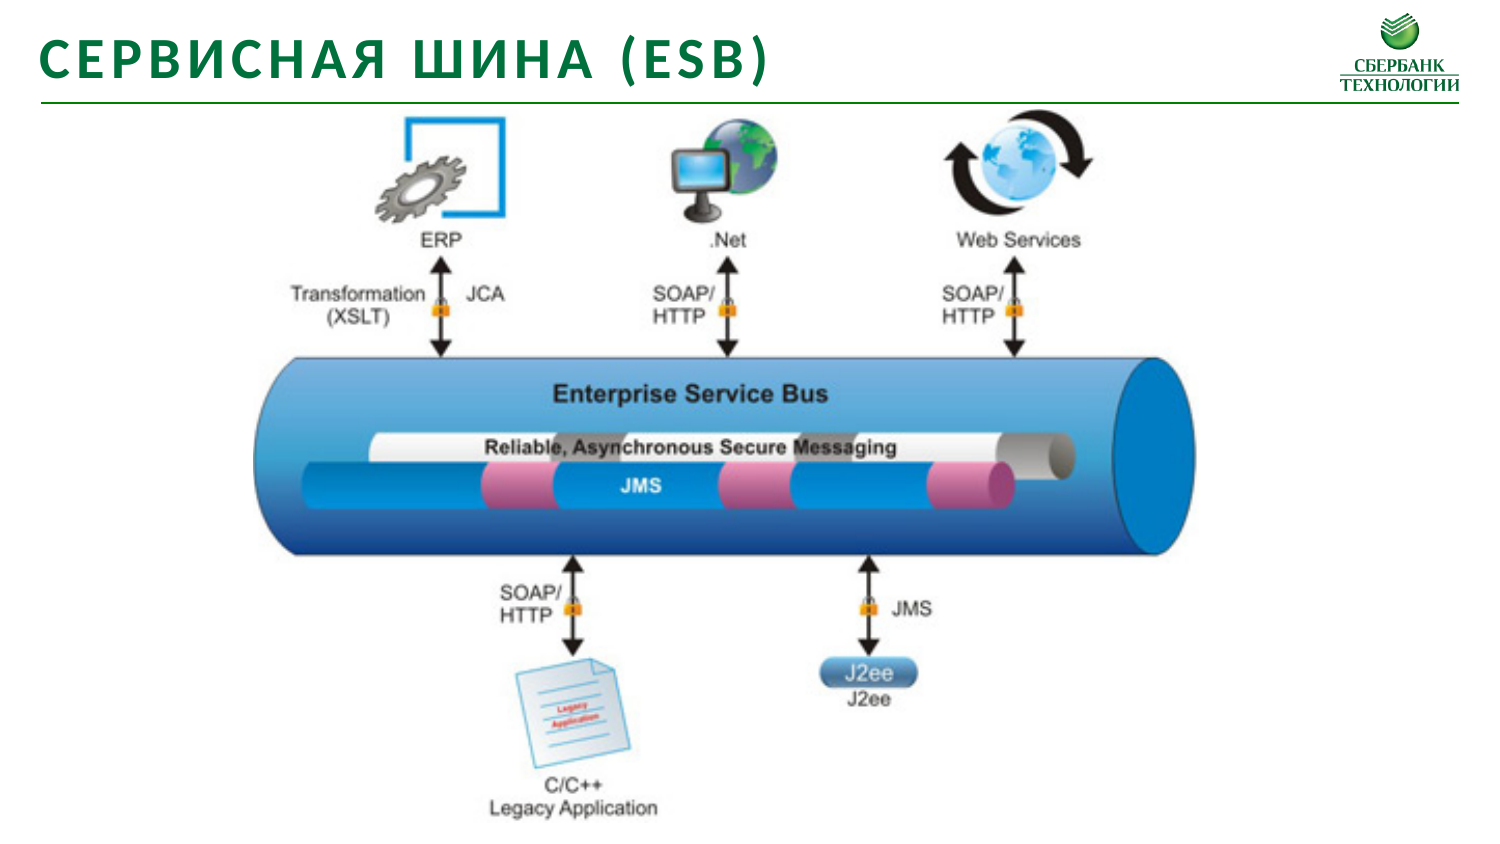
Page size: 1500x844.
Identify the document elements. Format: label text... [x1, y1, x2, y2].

list Сервисная шина (esb) [39, 13, 1376, 92]
picture [253, 109, 1200, 824]
picture [1376, 13, 1459, 91]
